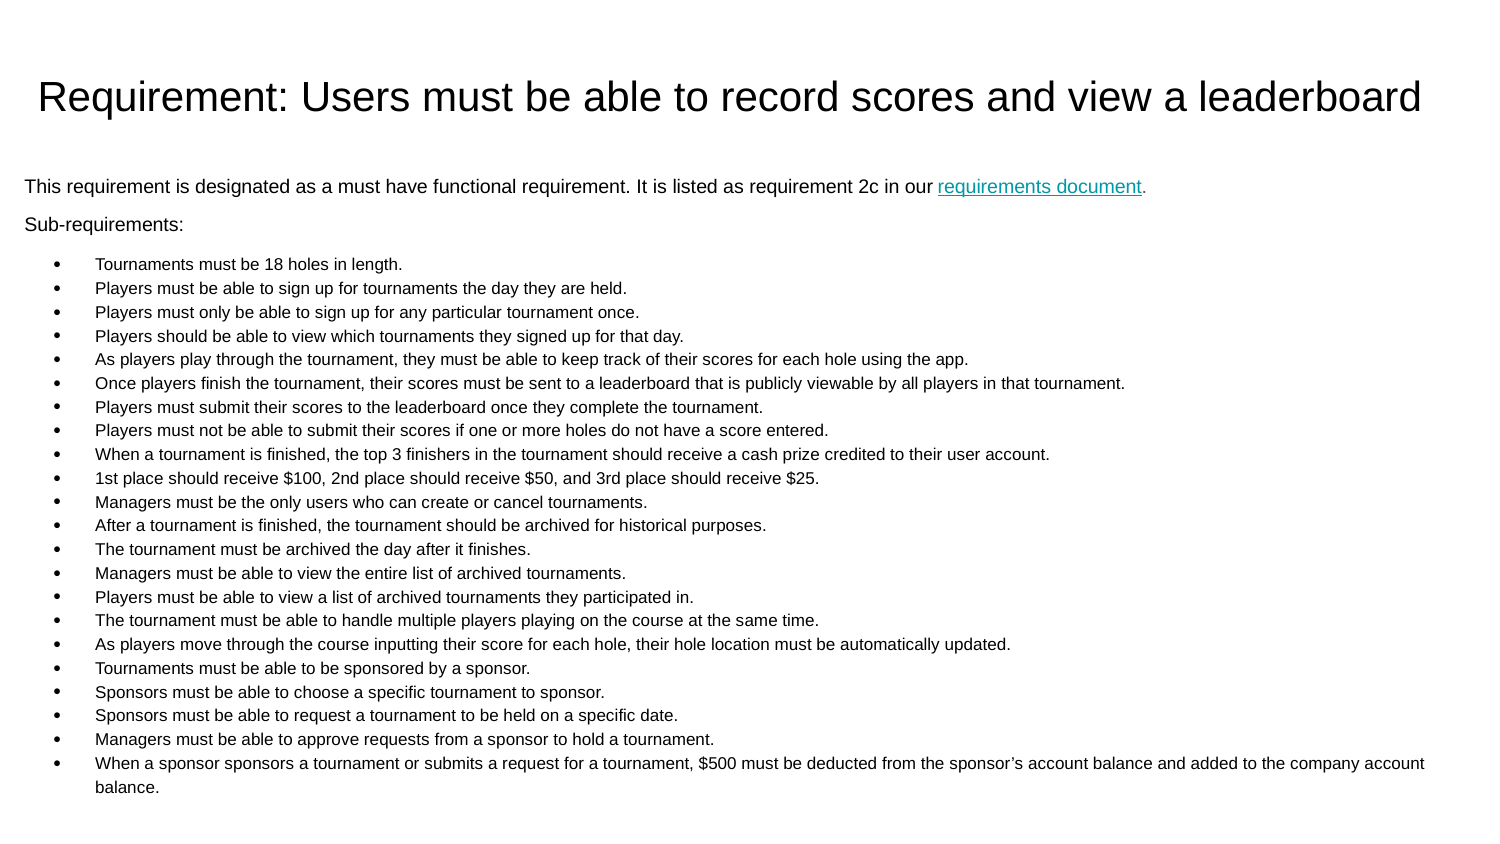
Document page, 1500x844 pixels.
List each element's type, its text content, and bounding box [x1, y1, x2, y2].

title Requirement: Users must be able to record scores and view a leaderboard [22, 54, 1478, 149]
list This requirement is designated as a must have functional requirement. It is listed as requirement 2c in our requirements document. Sub-requirements: Tournaments must be 18 holes in length. Players must be able to sign up for tournaments the day they are held. Players must only be able to sign up for any particular tournament once. Players should be able to view which tournaments they signed up for that day. As players play through the tournament, they must be able to keep track of their scores for each hole using the app. Once players finish the tournament, their scores must be sent to a leaderboard that is publicly viewable by all players in that tournament. Players must submit their scores to the leaderboard once they complete the tournament. Players must not be able to submit their scores if one or more holes do not have a score entered. When a tournament is finished, the top 3 finishers in the tournament should receive a cash prize credited to their user account. 1st place should receive $100, 2nd place should receive $50, and 3rd place should receive $25. Managers must be the only users who can create or cancel tournaments. After a tournament is finished, the tournament should be archived for historical purposes. The tournament must be archived the day after it finishes. Managers must be able to view the entire list of archived tournaments. Players must be able to view a list of archived tournaments they participated in. The tournament must be able to handle multiple players playing on the course at the same time. As players move through the course inputting their score for each hole, their hole location must be automatically updated. Tournaments must be able to be sponsored by a sponsor. Sponsors must be able to choose a specific tournament to sponsor. Sponsors must be able to request a tournament to be held on a specific date. Managers must be able to approve requests from a sponsor to hold a tournament. When a sponsor sponsors a tournament or submits a request for a tournament, $500 must be deducted from the sponsor’s account balance and added to the company account balance. [9, 159, 1478, 815]
